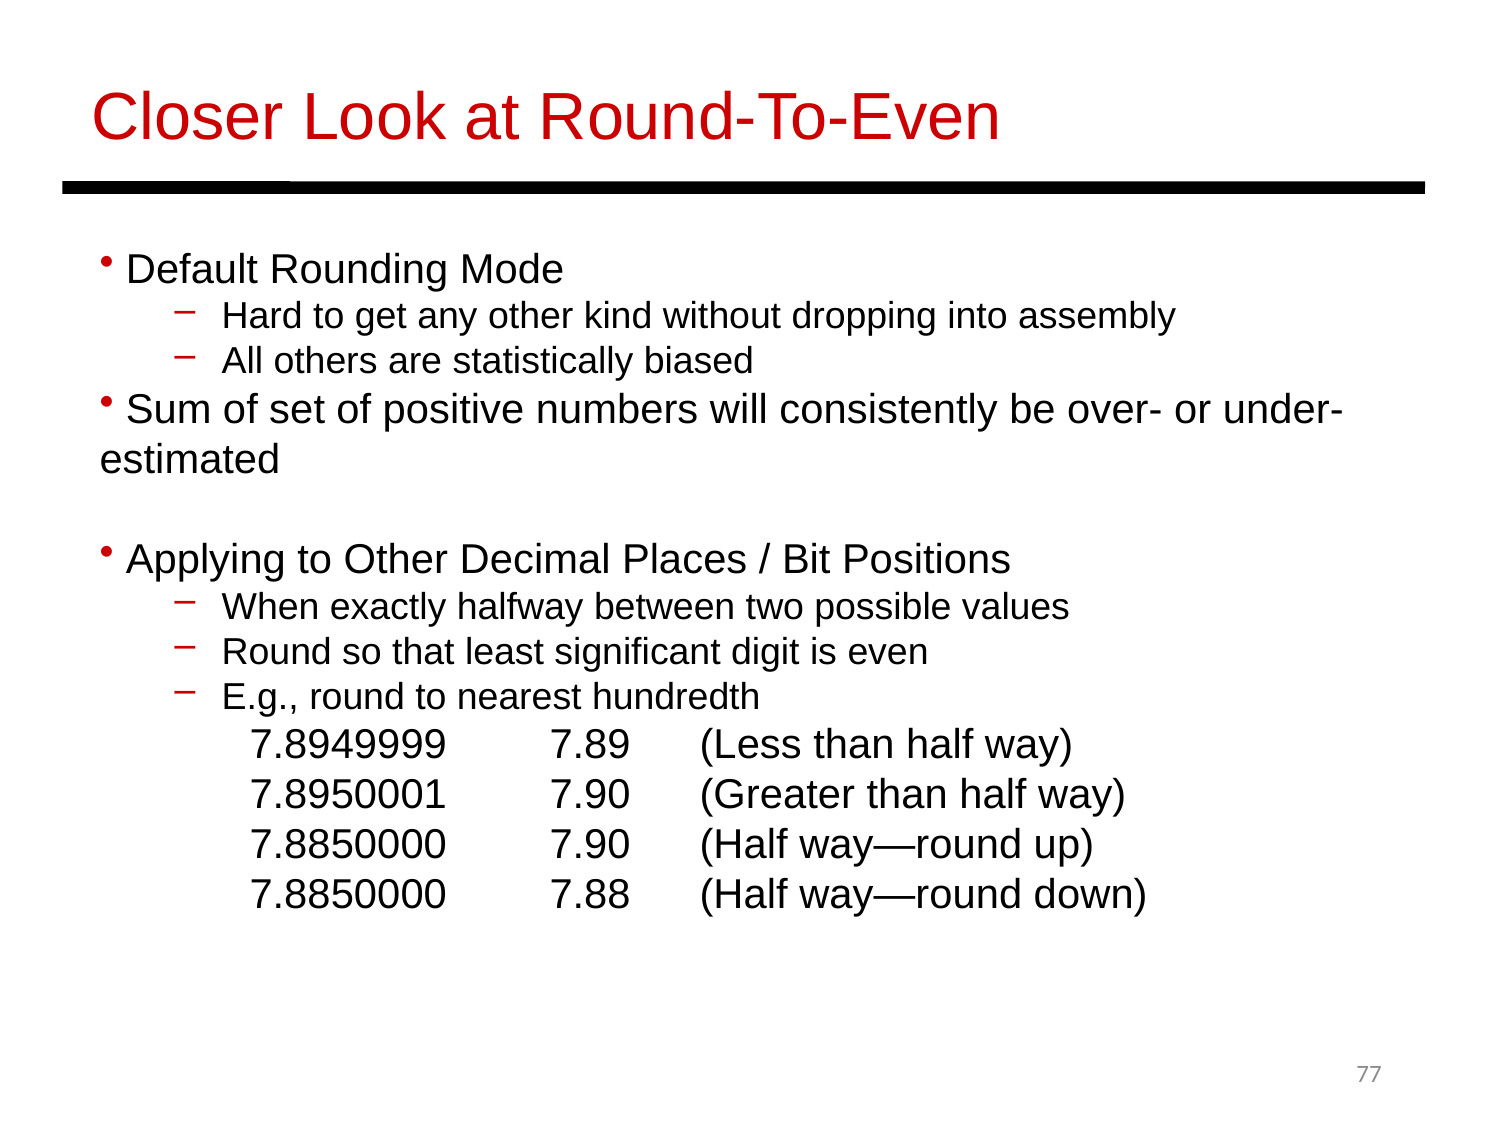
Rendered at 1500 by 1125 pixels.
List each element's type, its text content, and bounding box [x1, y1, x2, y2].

text_box Closer Look at Round-To-Even [76, 65, 1018, 160]
text_box Default Rounding Mode Hard to get any other kind without dropping into assembly All others are statistically biased Sum of set of positive numbers will consistently be over- or under- estimated Applying to Other Decimal Places / Bit Positions When exactly halfway between two possible values Round so that least significant digit is even E.g., round to nearest hundredth 7.8949999 7.89 (Less than half way) 7.8950001 7.90 (Greater than half way) 7.8850000 7.90 (Half way—round up) 7.8850000 7.88 (Half way—round down) [84, 234, 1431, 925]
slide_number 77 [1059, 1042, 1397, 1103]
